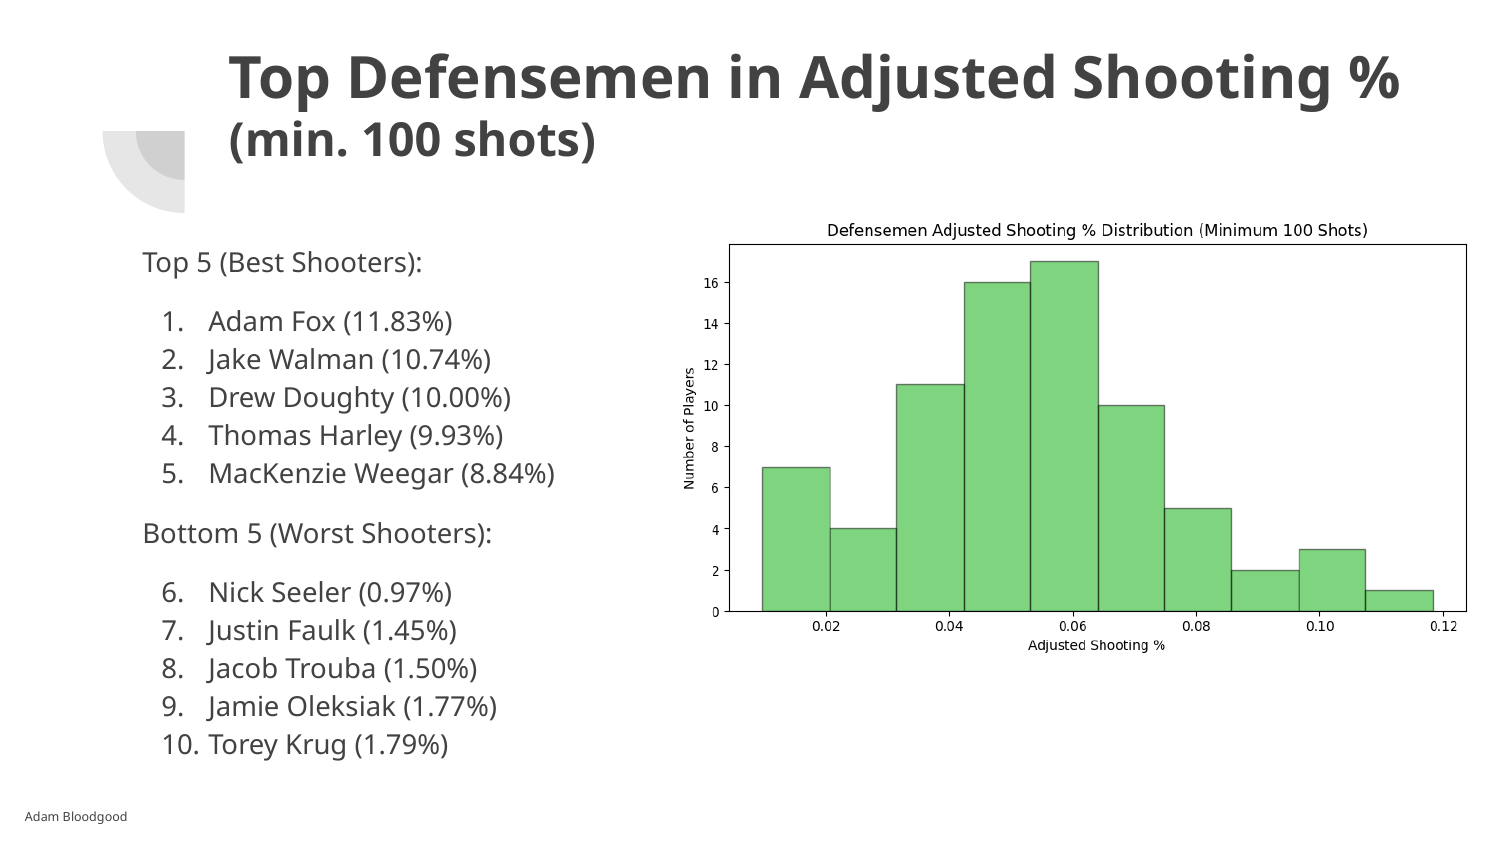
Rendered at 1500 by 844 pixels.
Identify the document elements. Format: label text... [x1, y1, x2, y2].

title Top Defensemen in Adjusted Shooting % (min. 100 shots) [213, 24, 1475, 189]
picture [674, 213, 1476, 661]
list Top 5 (Best Shooters): Adam Fox (11.83%) Jake Walman (10.74%) Drew Doughty (10.00%) Thomas Harley (9.93%) MacKenzie Weegar (8.84%) Bottom 5 (Worst Shooters): Nick Seeler (0.97%) Justin Faulk (1.45%) Jacob Trouba (1.50%) Jamie Oleksiak (1.77%) Torey Krug (1.79%) [127, 224, 650, 775]
text_box Adam Bloodgood [9, 793, 253, 835]
